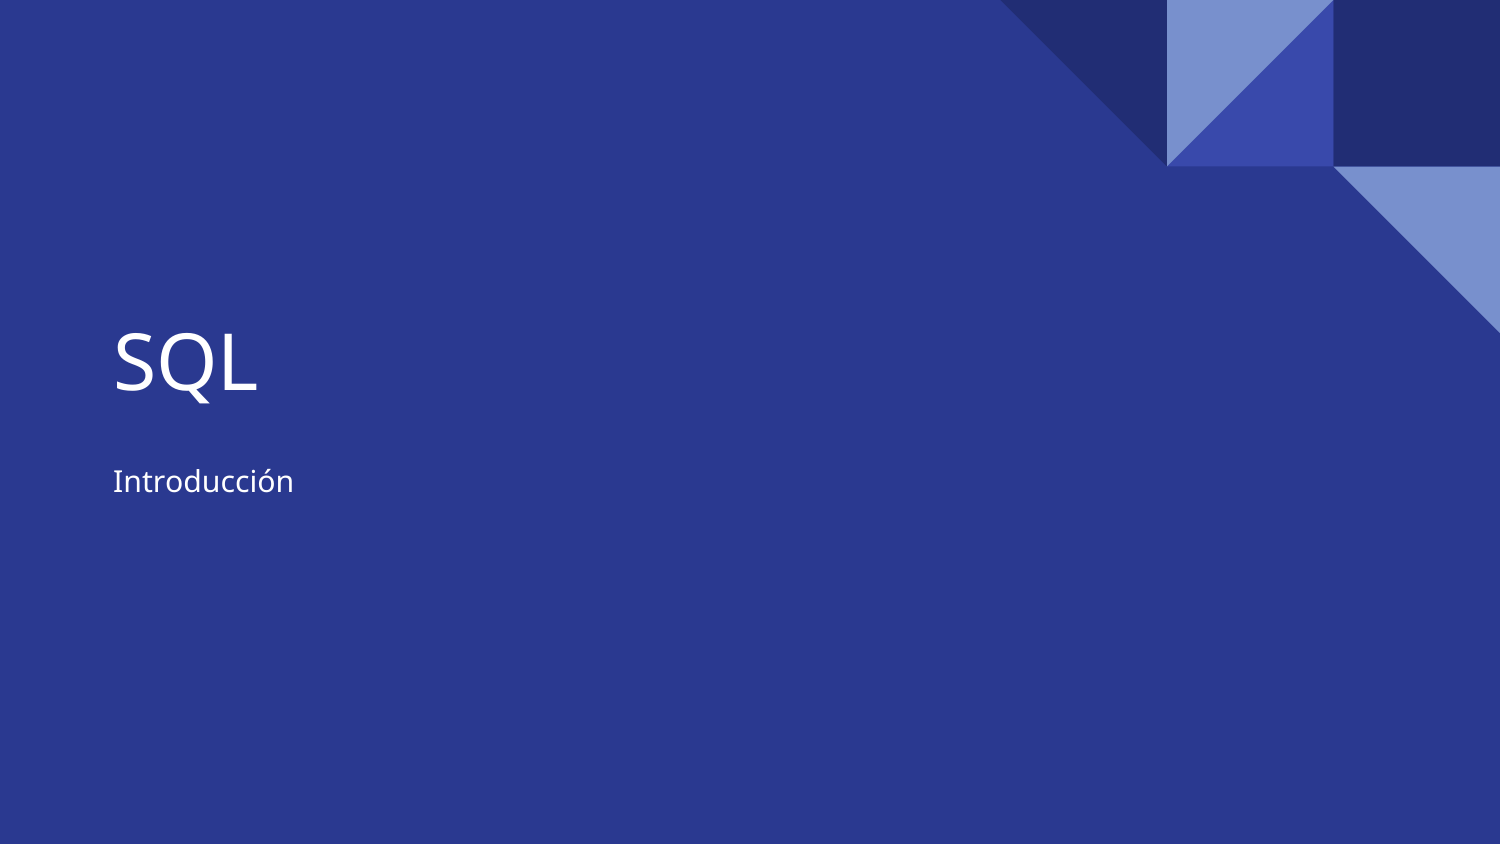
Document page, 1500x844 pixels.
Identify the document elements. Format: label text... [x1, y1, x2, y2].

subtitle Introducción [98, 445, 1447, 517]
title SQL [98, 291, 1447, 429]
